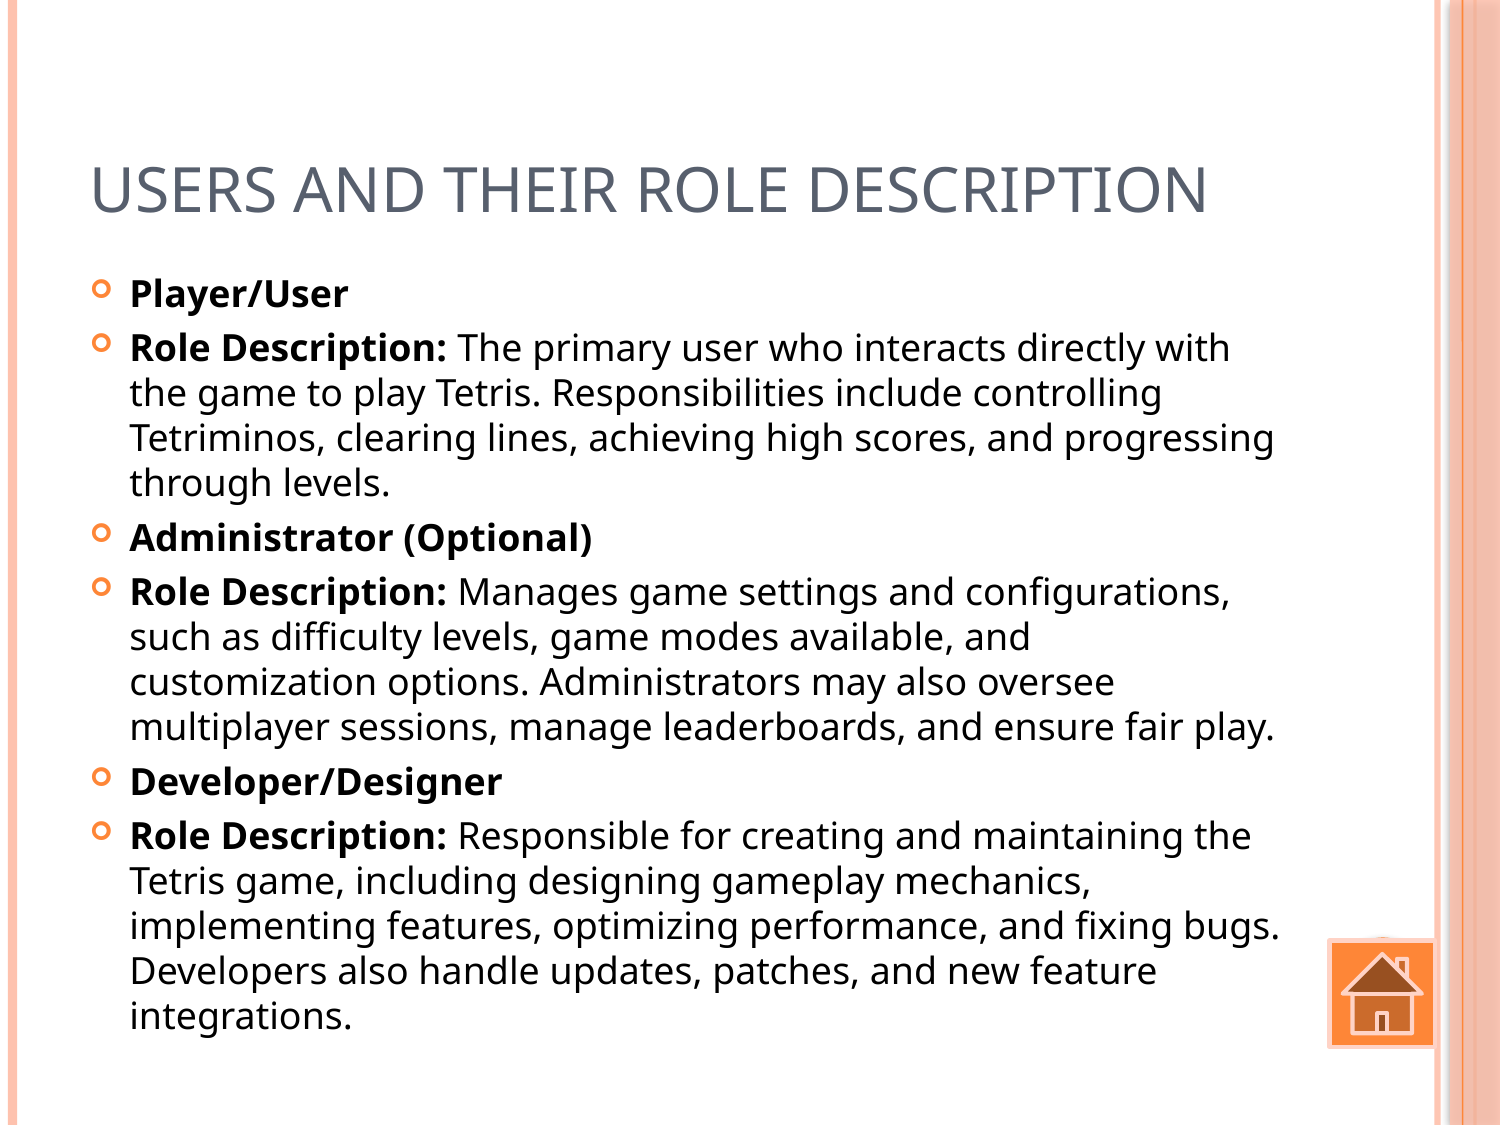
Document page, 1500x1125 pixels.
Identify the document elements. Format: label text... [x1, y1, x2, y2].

list Player/User Role Description: The primary user who interacts directly with the game to play Tetris. Responsibilities include controlling Tetriminos, clearing lines, achieving high scores, and progressing through levels. Administrator (Optional) Role Description: Manages game settings and configurations, such as difficulty levels, game modes available, and customization options. Administrators may also oversee multiplayer sessions, manage leaderboards, and ensure fair play. Developer/Designer Role Description: Responsible for creating and maintaining the Tetris game, including designing gameplay mechanics, implementing features, optimizing performance, and fixing bugs. Developers also handle updates, patches, and new feature integrations. [75, 262, 1300, 1062]
title Users and their role description [75, 45, 1300, 233]
text_box [1327, 938, 1437, 1049]
